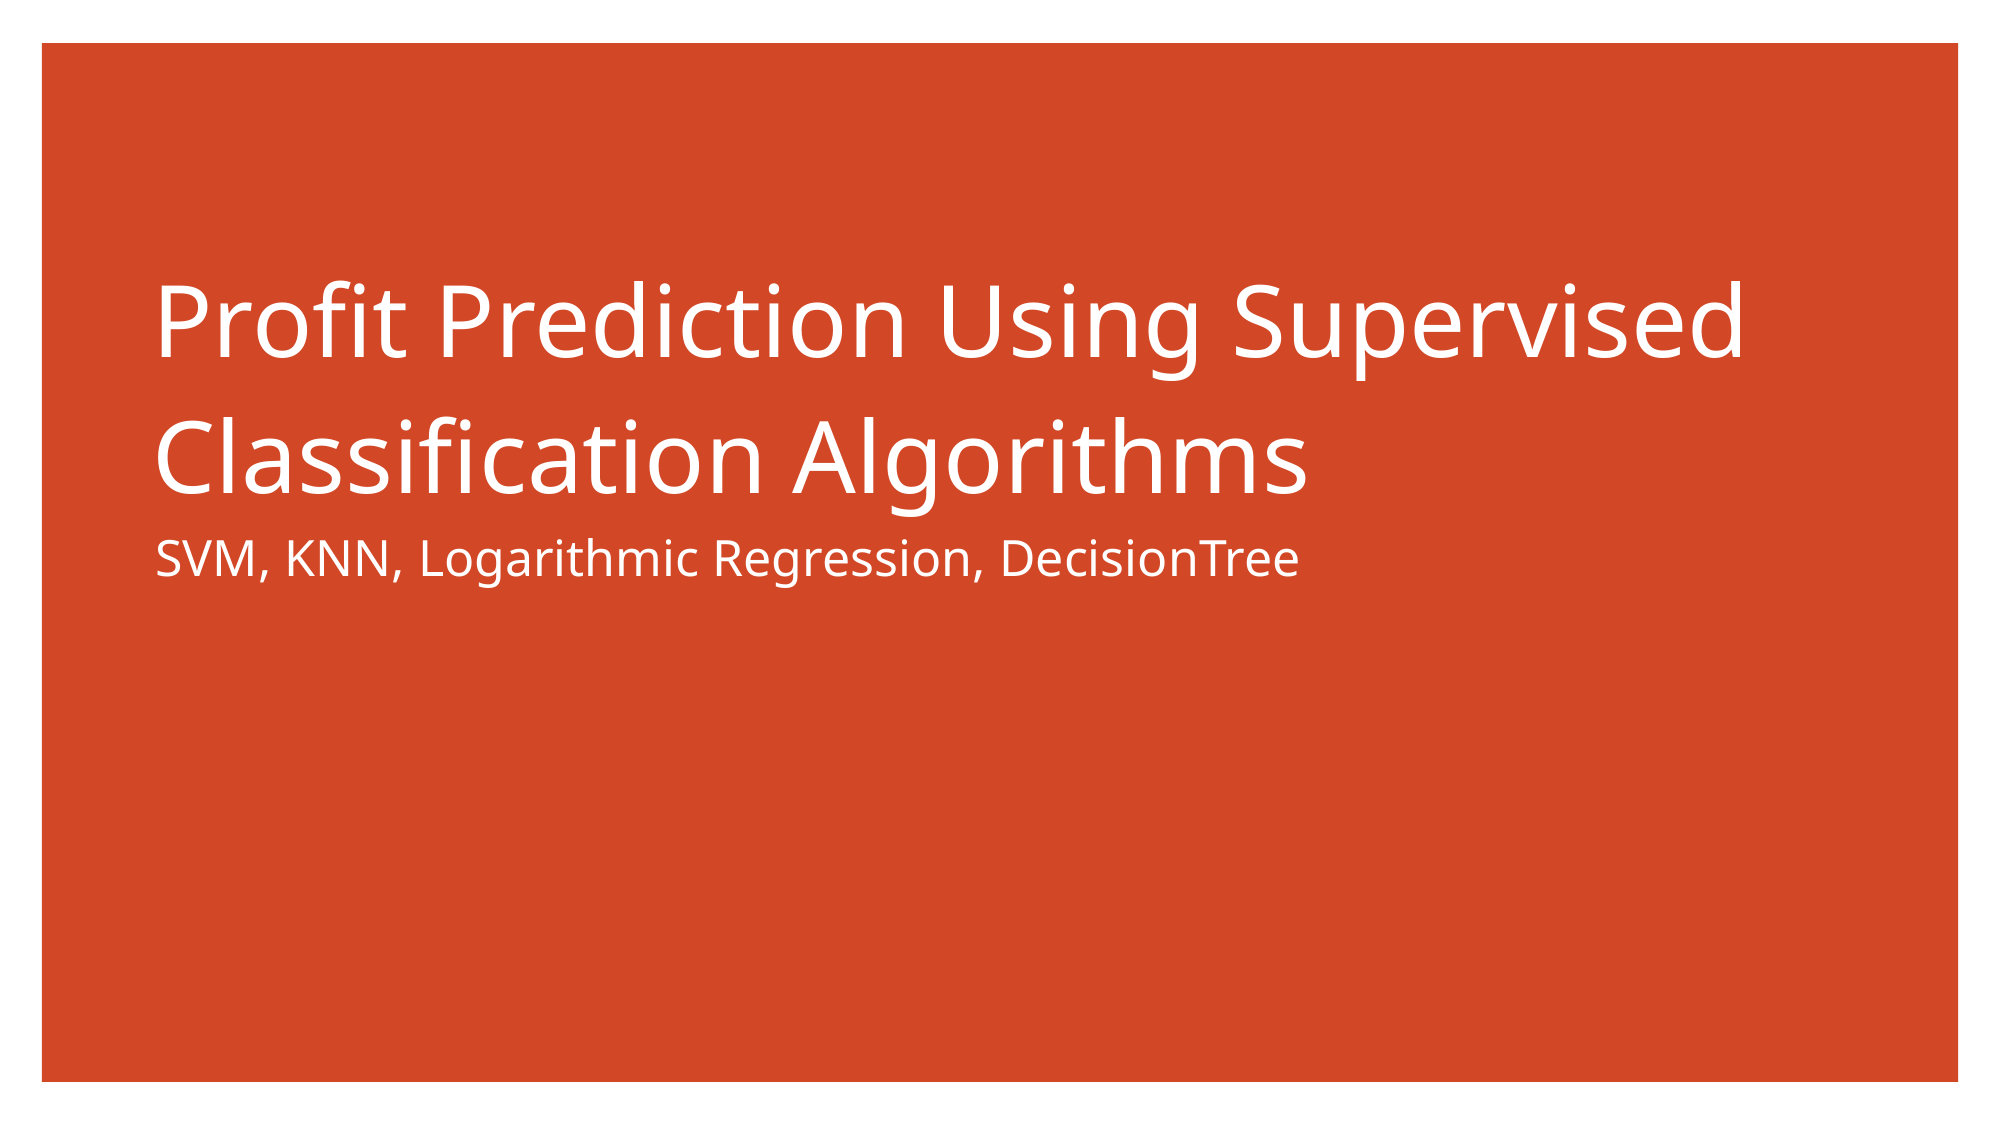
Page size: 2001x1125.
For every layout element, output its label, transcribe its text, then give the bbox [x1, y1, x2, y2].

title Profit Prediction Using Supervised Classification Algorithms [137, 190, 1863, 583]
subtitle SVM, KNN, Logarithmic Regression, DecisionTree [140, 481, 1713, 668]
